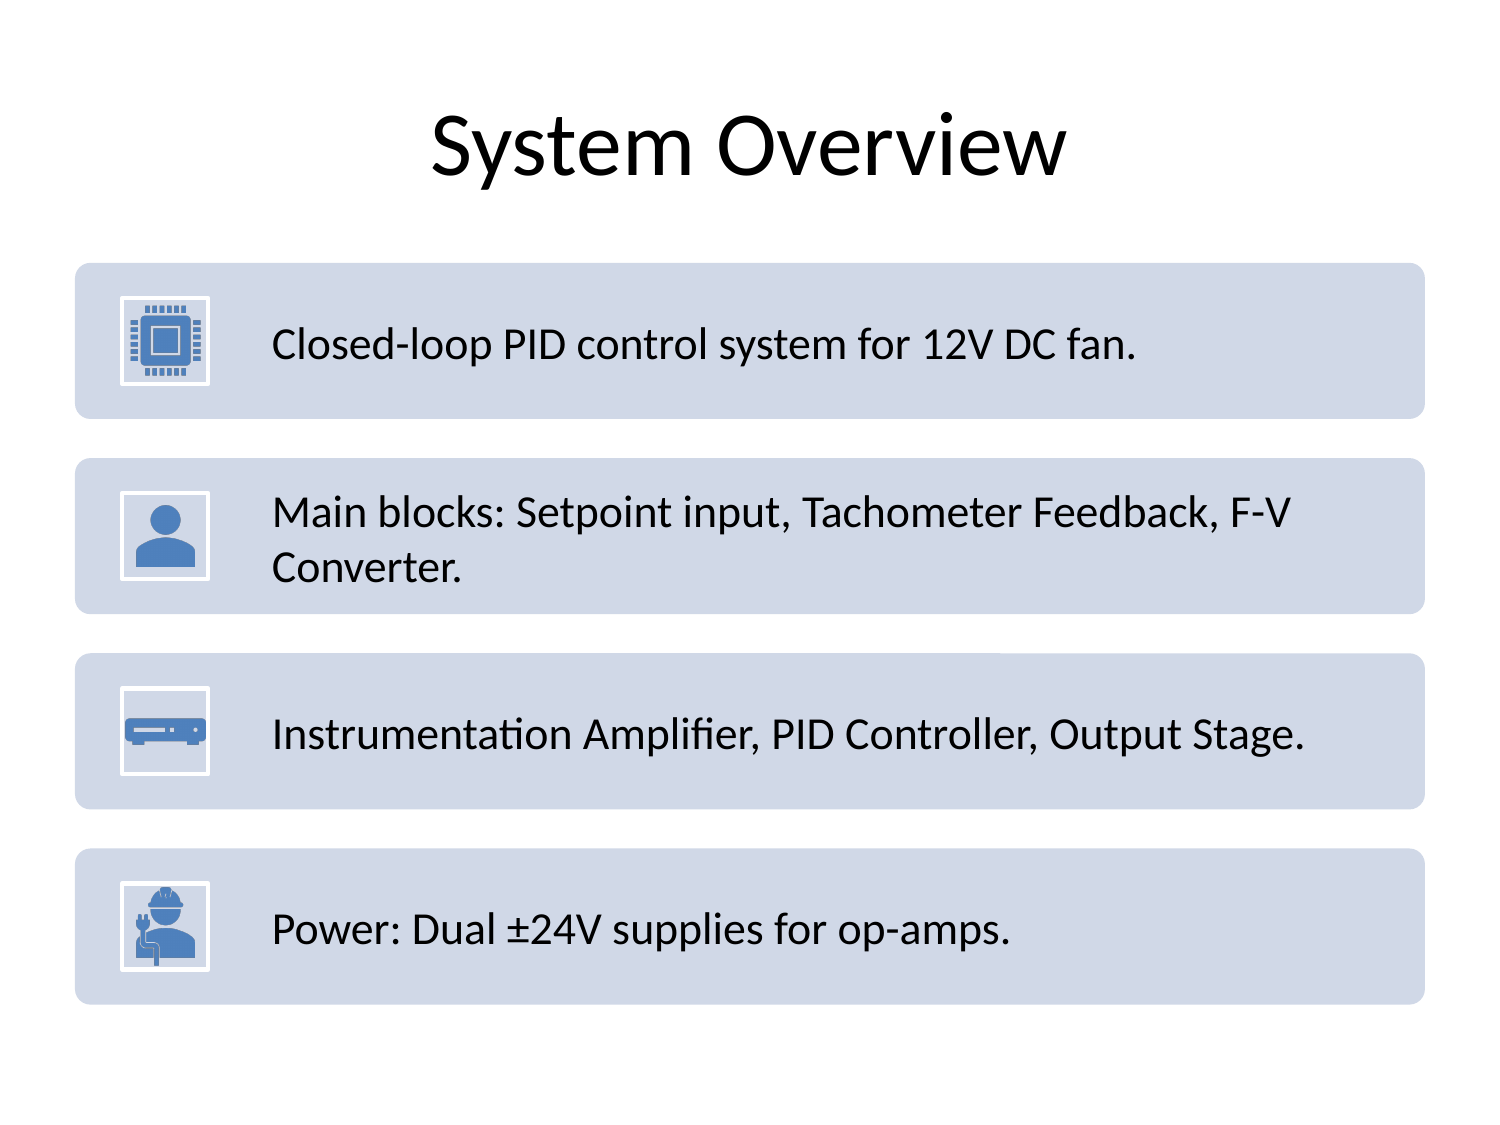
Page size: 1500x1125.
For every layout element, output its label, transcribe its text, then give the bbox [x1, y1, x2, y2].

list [74, 262, 1426, 1006]
title System Overview [75, 45, 1425, 233]
